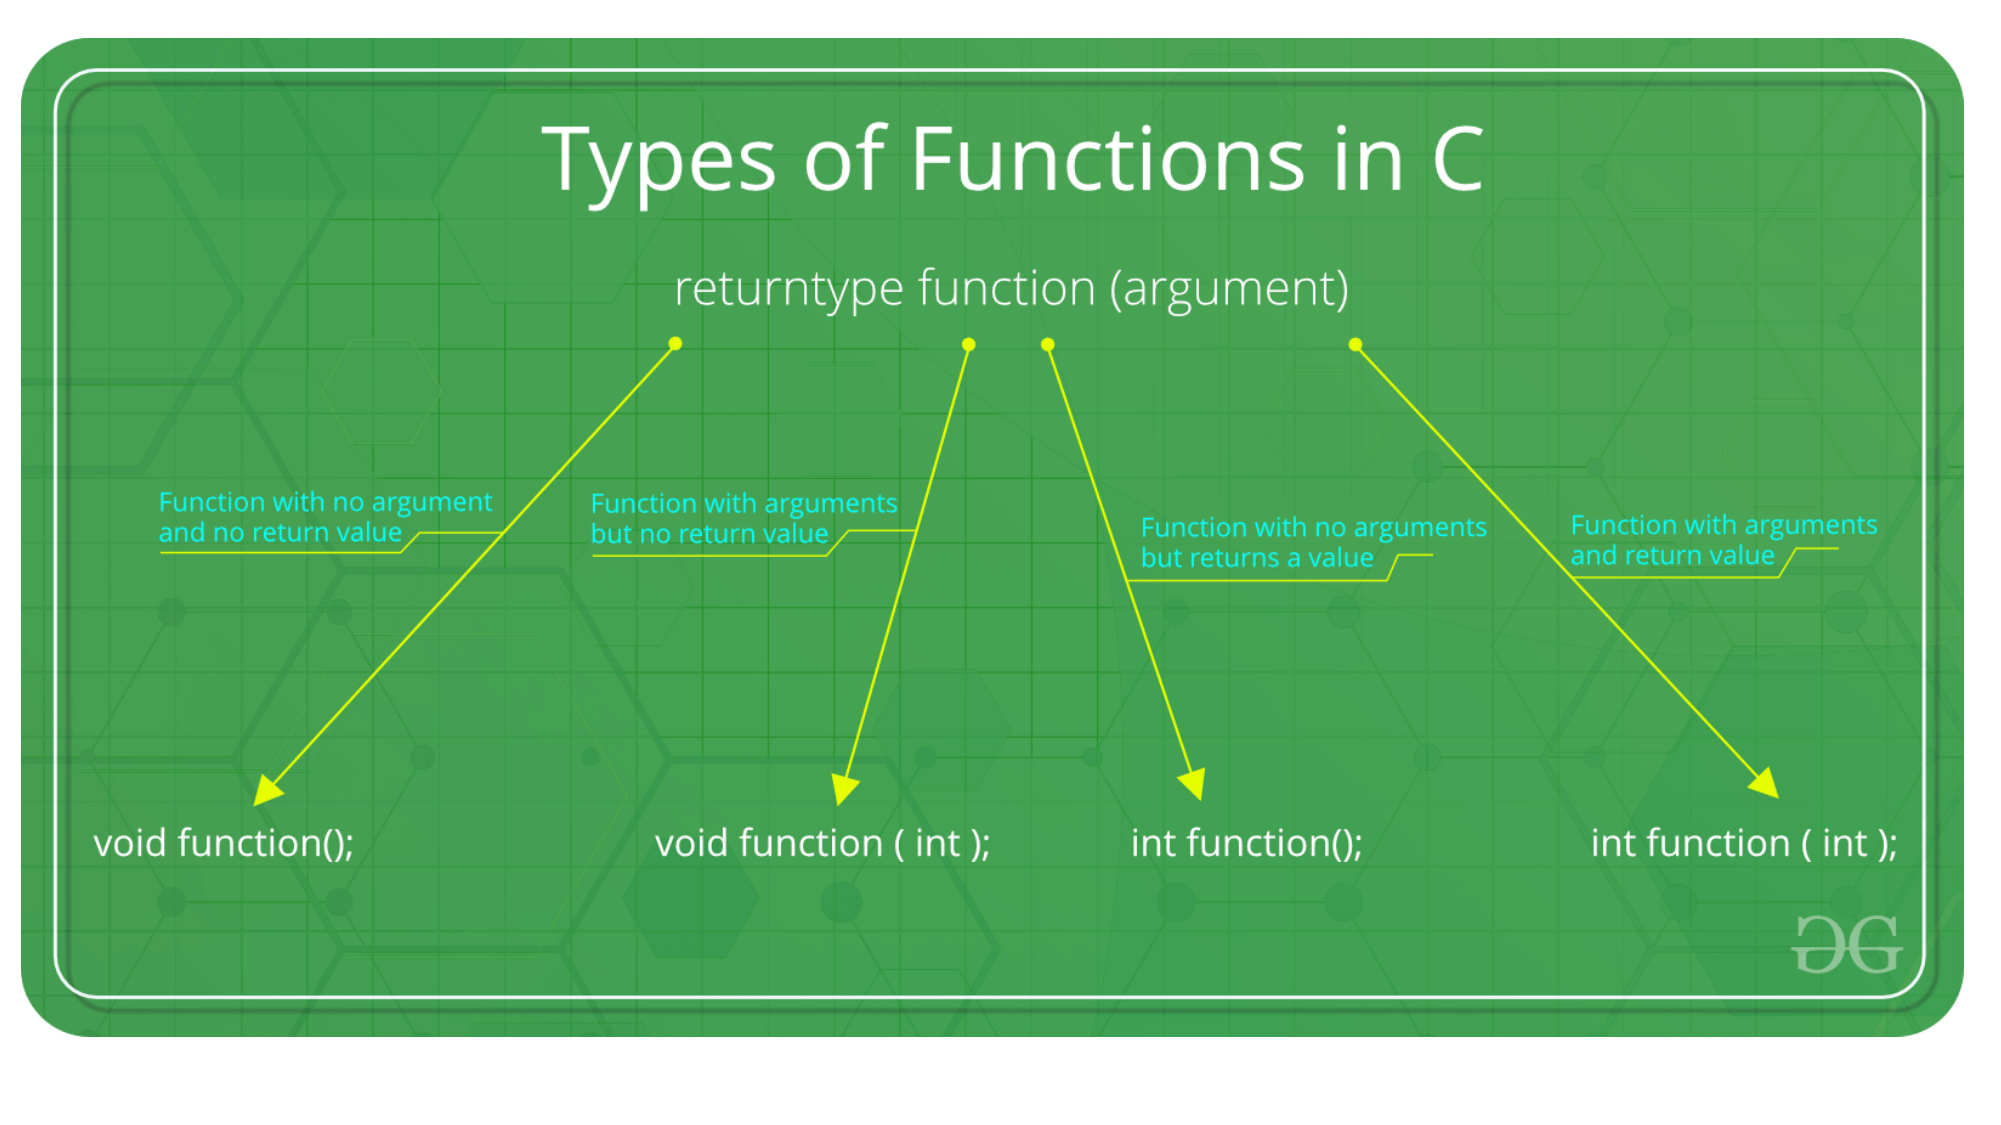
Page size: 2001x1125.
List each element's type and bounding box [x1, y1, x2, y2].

picture [21, 38, 1964, 1037]
